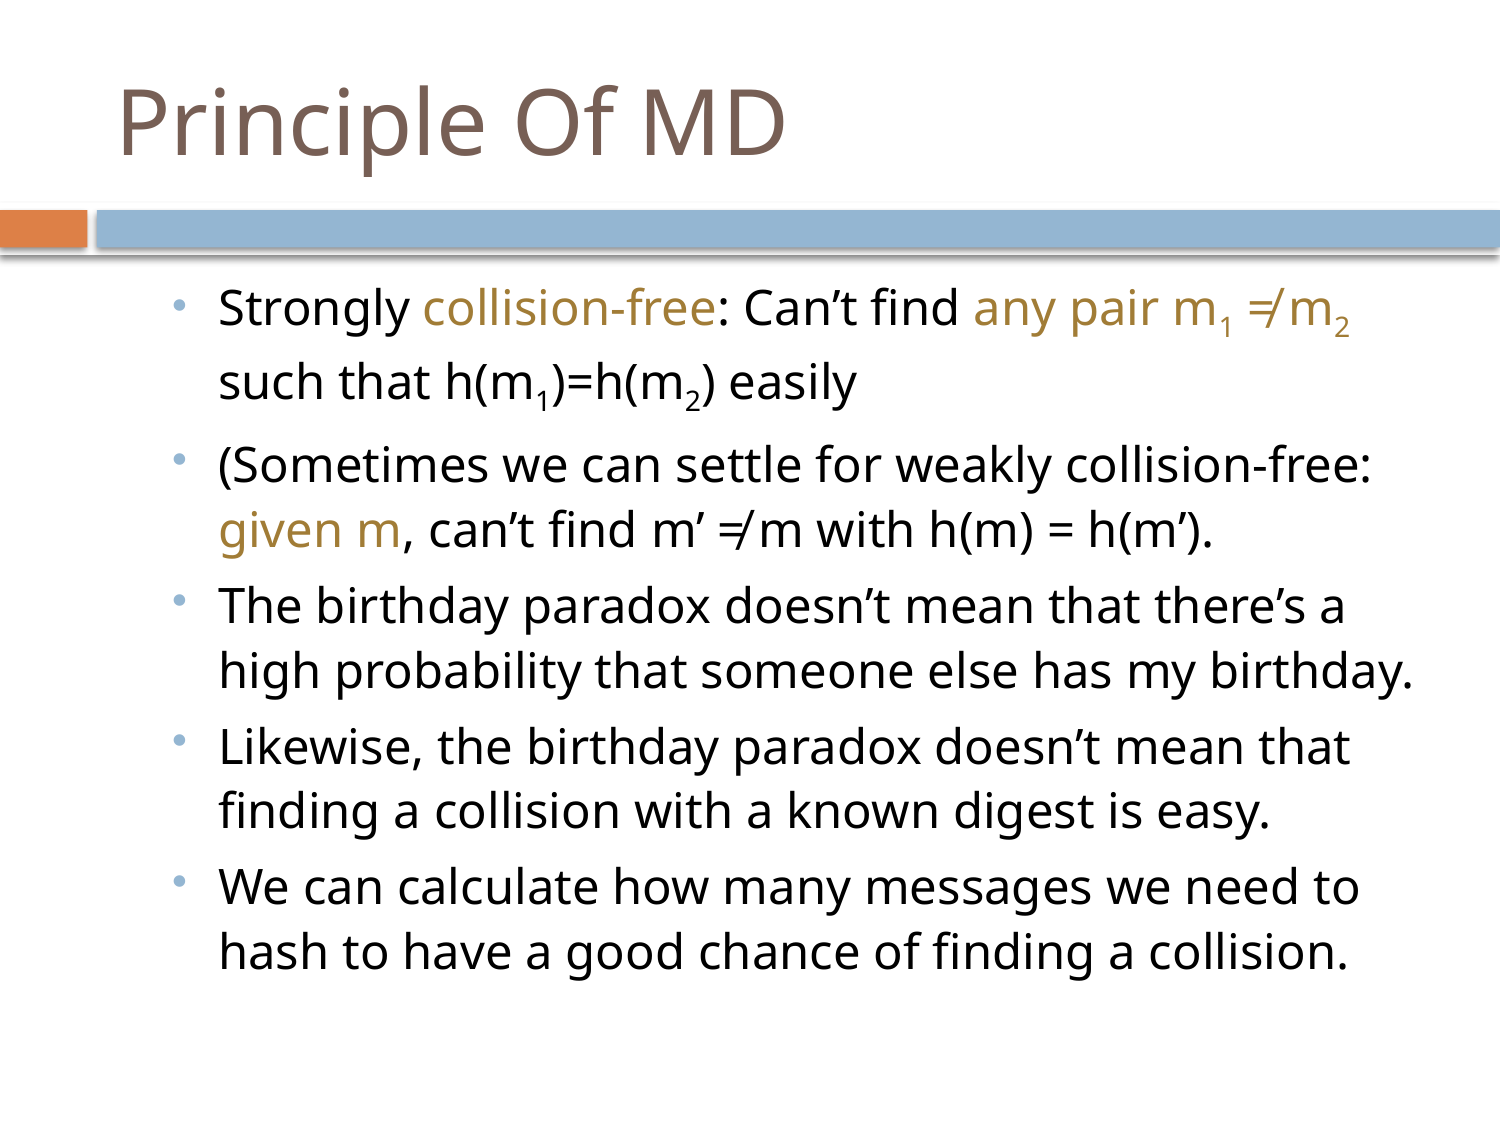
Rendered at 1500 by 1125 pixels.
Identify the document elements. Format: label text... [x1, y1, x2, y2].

list Strongly collision-free: Can’t find any pair m1 ≠ m2 such that h(m1)=h(m2) easily (Sometimes we can settle for weakly collision-free: given m, can’t find m’ ≠ m with h(m) = h(m’). The birthday paradox doesn’t mean that there’s a high probability that someone else has my birthday. Likewise, the birthday paradox doesn’t mean that finding a collision with a known digest is easy. We can calculate how many messages we need to hash to have a good chance of finding a collision. [100, 262, 1438, 1000]
title Principle Of MD [100, 37, 1438, 200]
